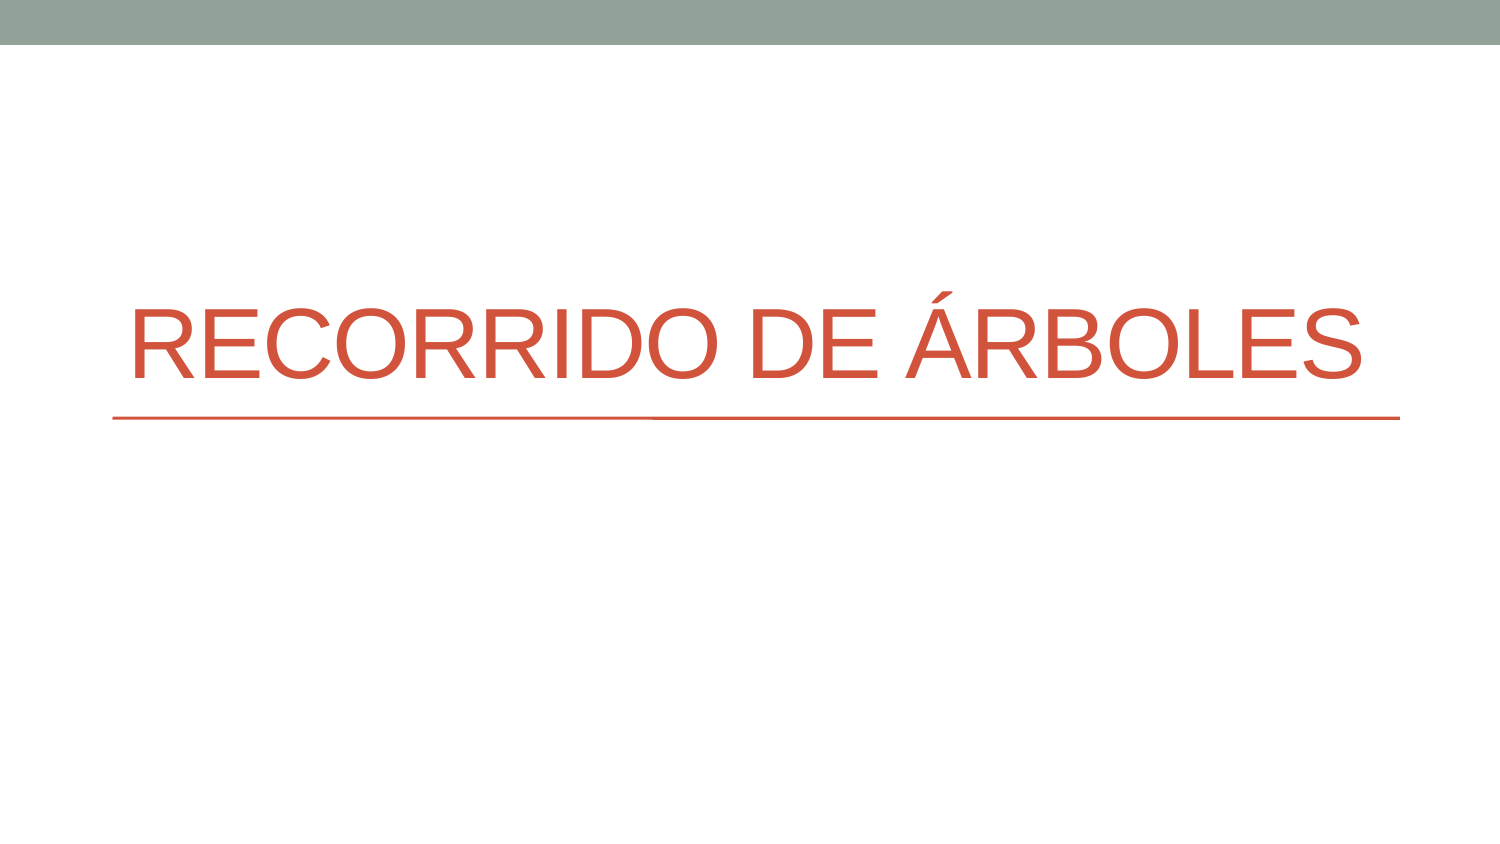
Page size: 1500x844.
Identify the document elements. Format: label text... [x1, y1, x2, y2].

title Recorrido de árboles [112, 168, 1400, 406]
